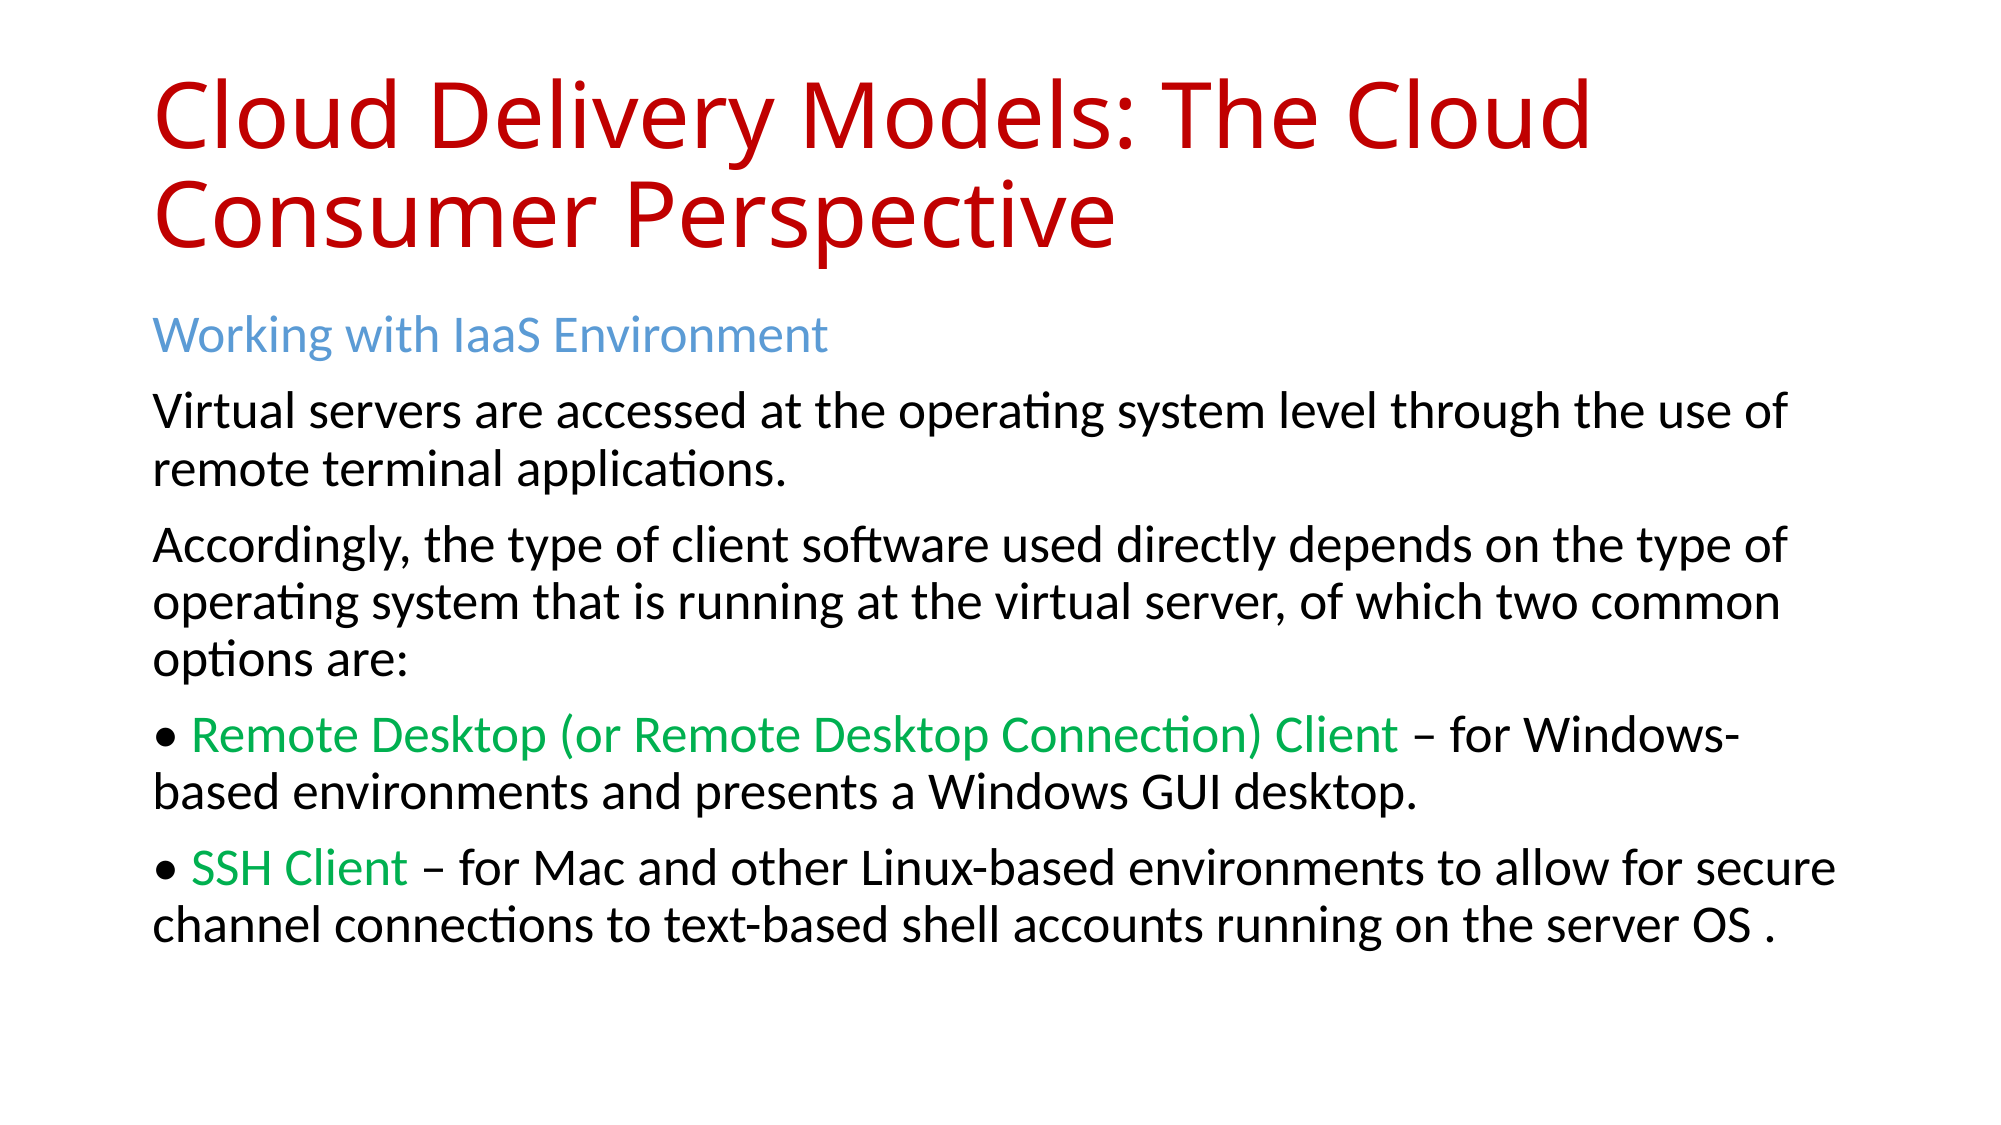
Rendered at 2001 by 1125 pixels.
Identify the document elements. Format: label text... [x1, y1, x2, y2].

title Cloud Delivery Models: The Cloud Consumer Perspective [137, 59, 1863, 278]
list Working with IaaS Environment Virtual servers are accessed at the operating system level through the use of remote terminal applications. Accordingly, the type of client software used directly depends on the type of operating system that is running at the virtual server, of which two common options are: • Remote Desktop (or Remote Desktop Connection) Client – for Windows-based environments and presents a Windows GUI desktop. • SSH Client – for Mac and other Linux-based environments to allow for secure channel connections to text-based shell accounts running on the server OS . [137, 299, 1863, 1014]
